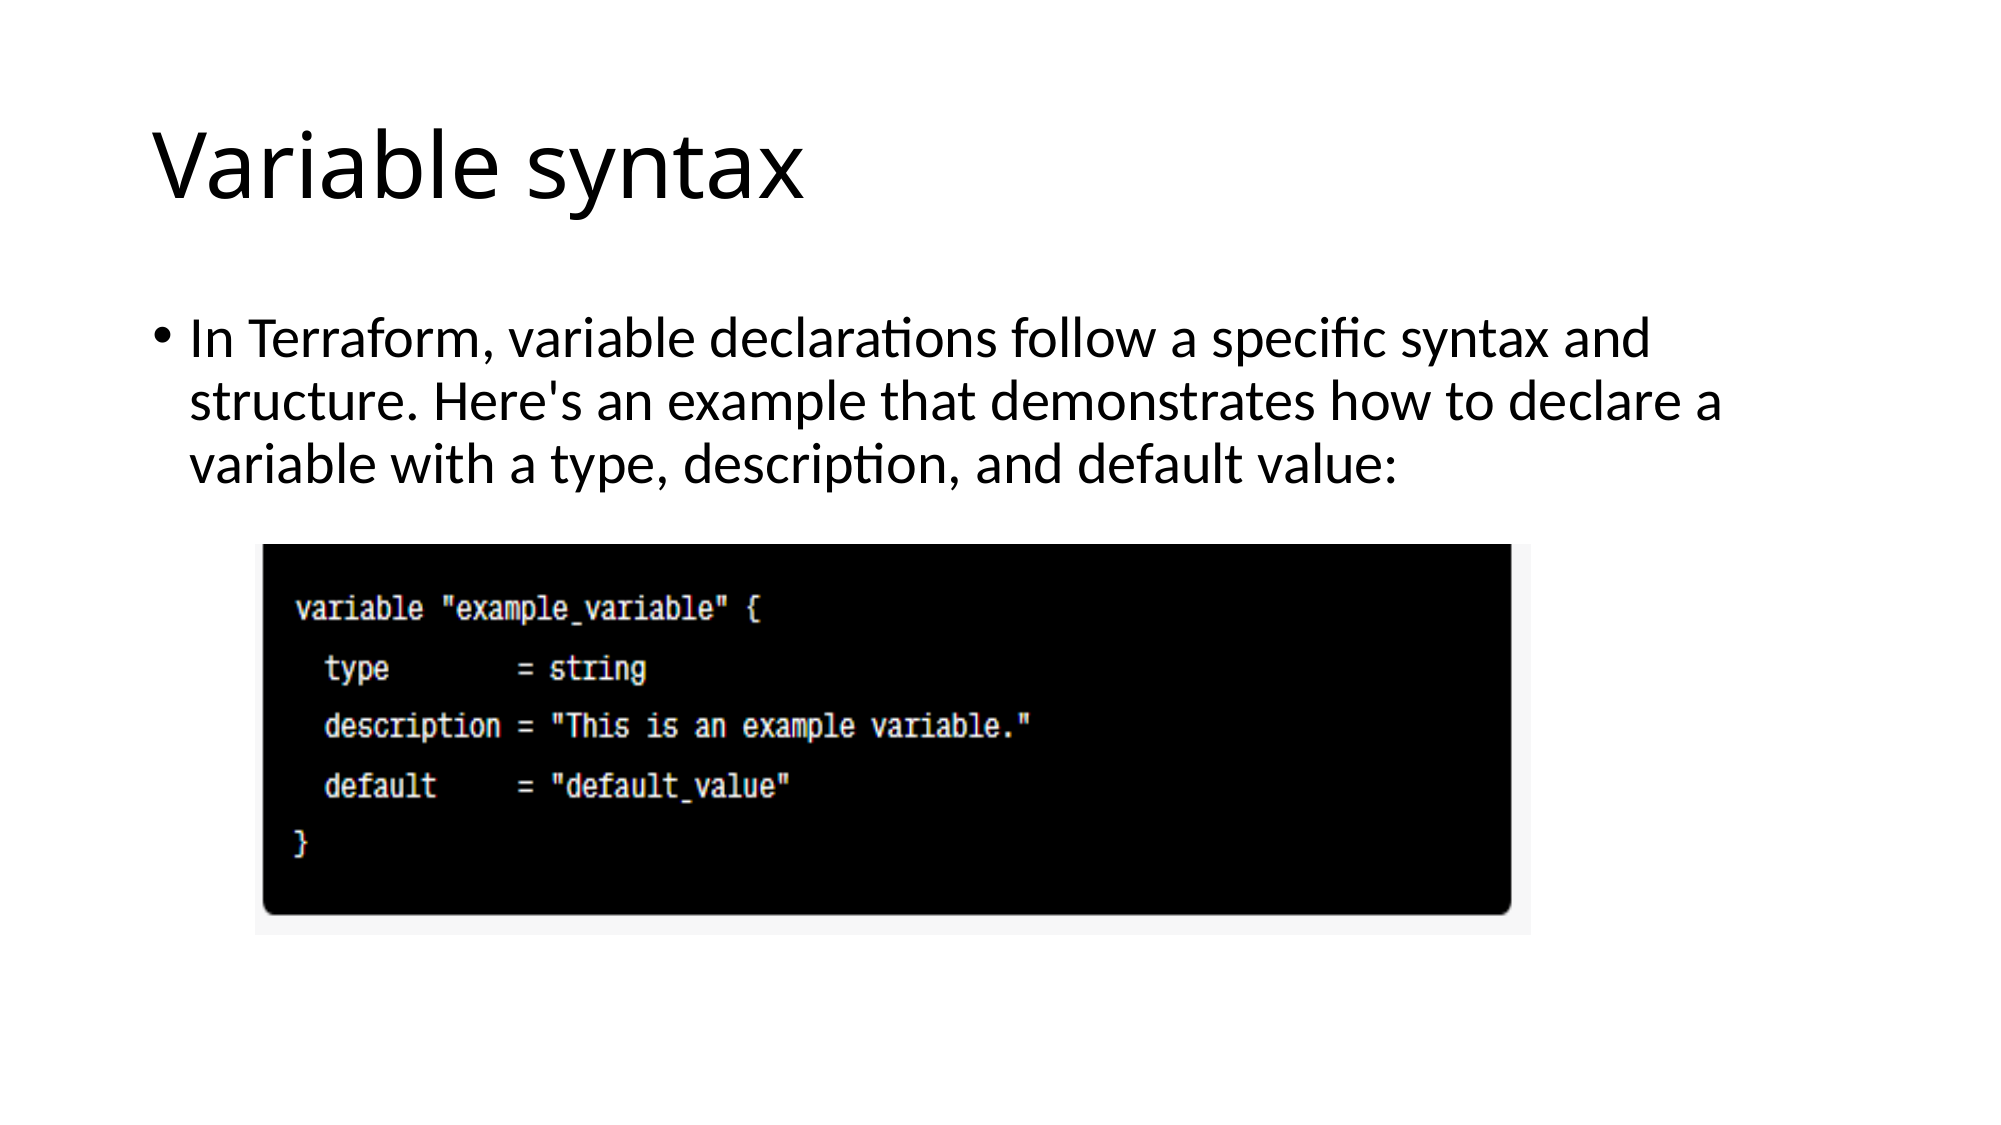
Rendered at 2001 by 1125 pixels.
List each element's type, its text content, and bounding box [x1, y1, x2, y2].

title Variable syntax [137, 59, 1863, 278]
picture [255, 544, 1531, 935]
list In Terraform, variable declarations follow a specific syntax and structure. Here's an example that demonstrates how to declare a variable with a type, description, and default value: [137, 299, 1863, 1014]
